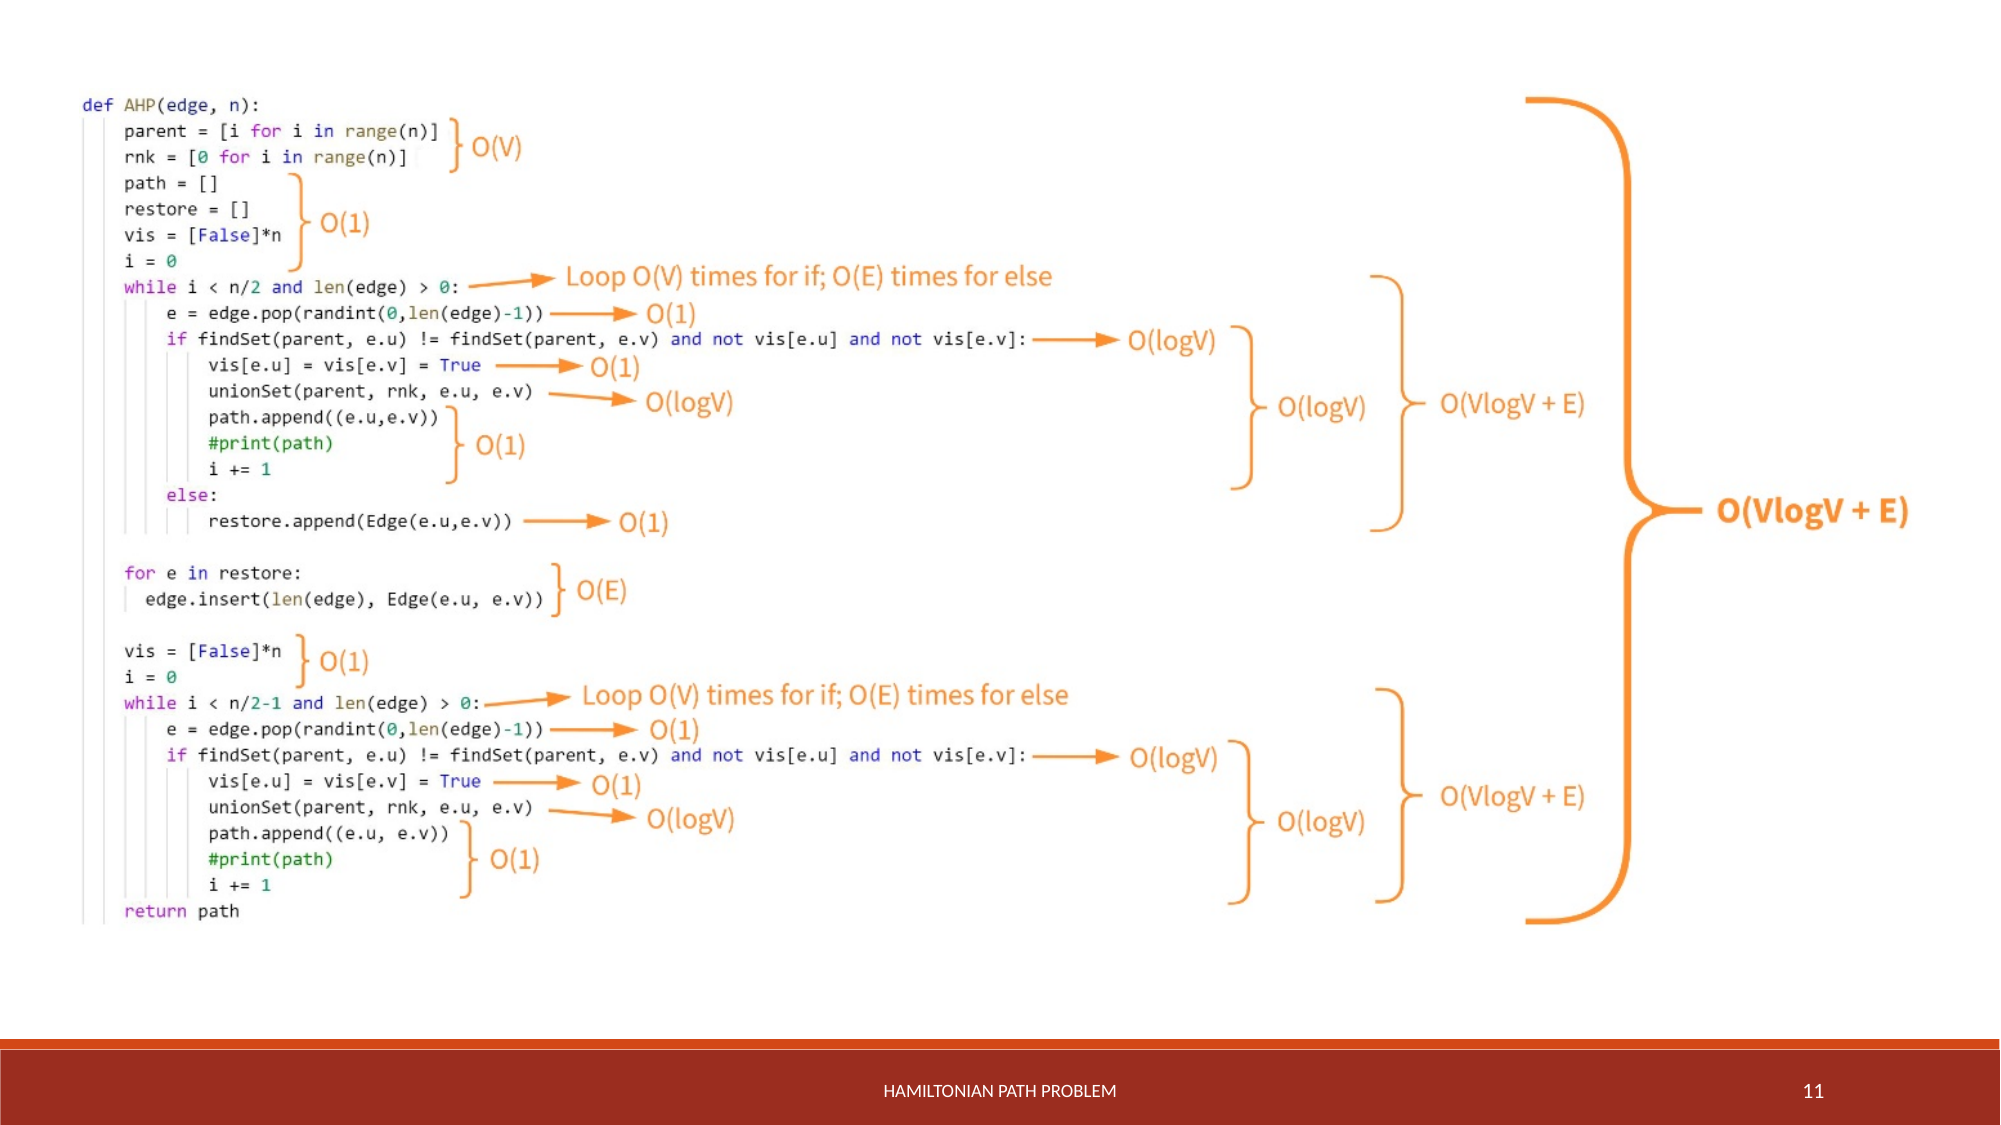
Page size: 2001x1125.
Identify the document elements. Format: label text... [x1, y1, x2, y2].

picture [78, 87, 1922, 932]
footer Hamıltonıan Path Problem [604, 1059, 1396, 1120]
slide_number 11 [1624, 1059, 1840, 1120]
